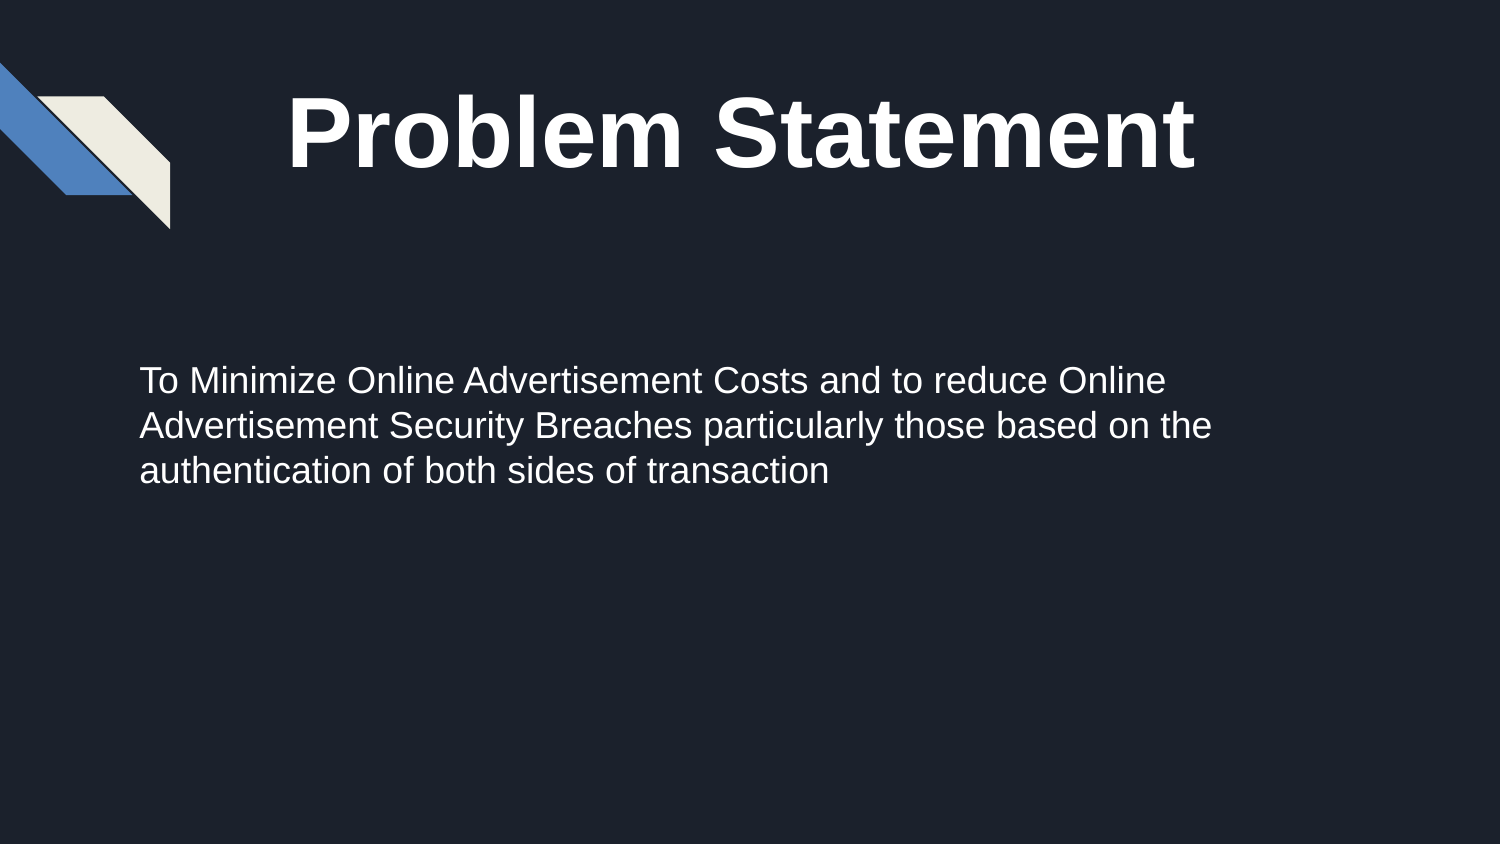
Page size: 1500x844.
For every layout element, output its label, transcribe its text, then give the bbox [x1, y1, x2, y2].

text_box Problem Statement [271, 52, 1221, 203]
text_box To Minimize Online Advertisement Costs and to reduce Online Advertisement Security Breaches particularly those based on the authentication of both sides of transaction [124, 348, 1307, 499]
